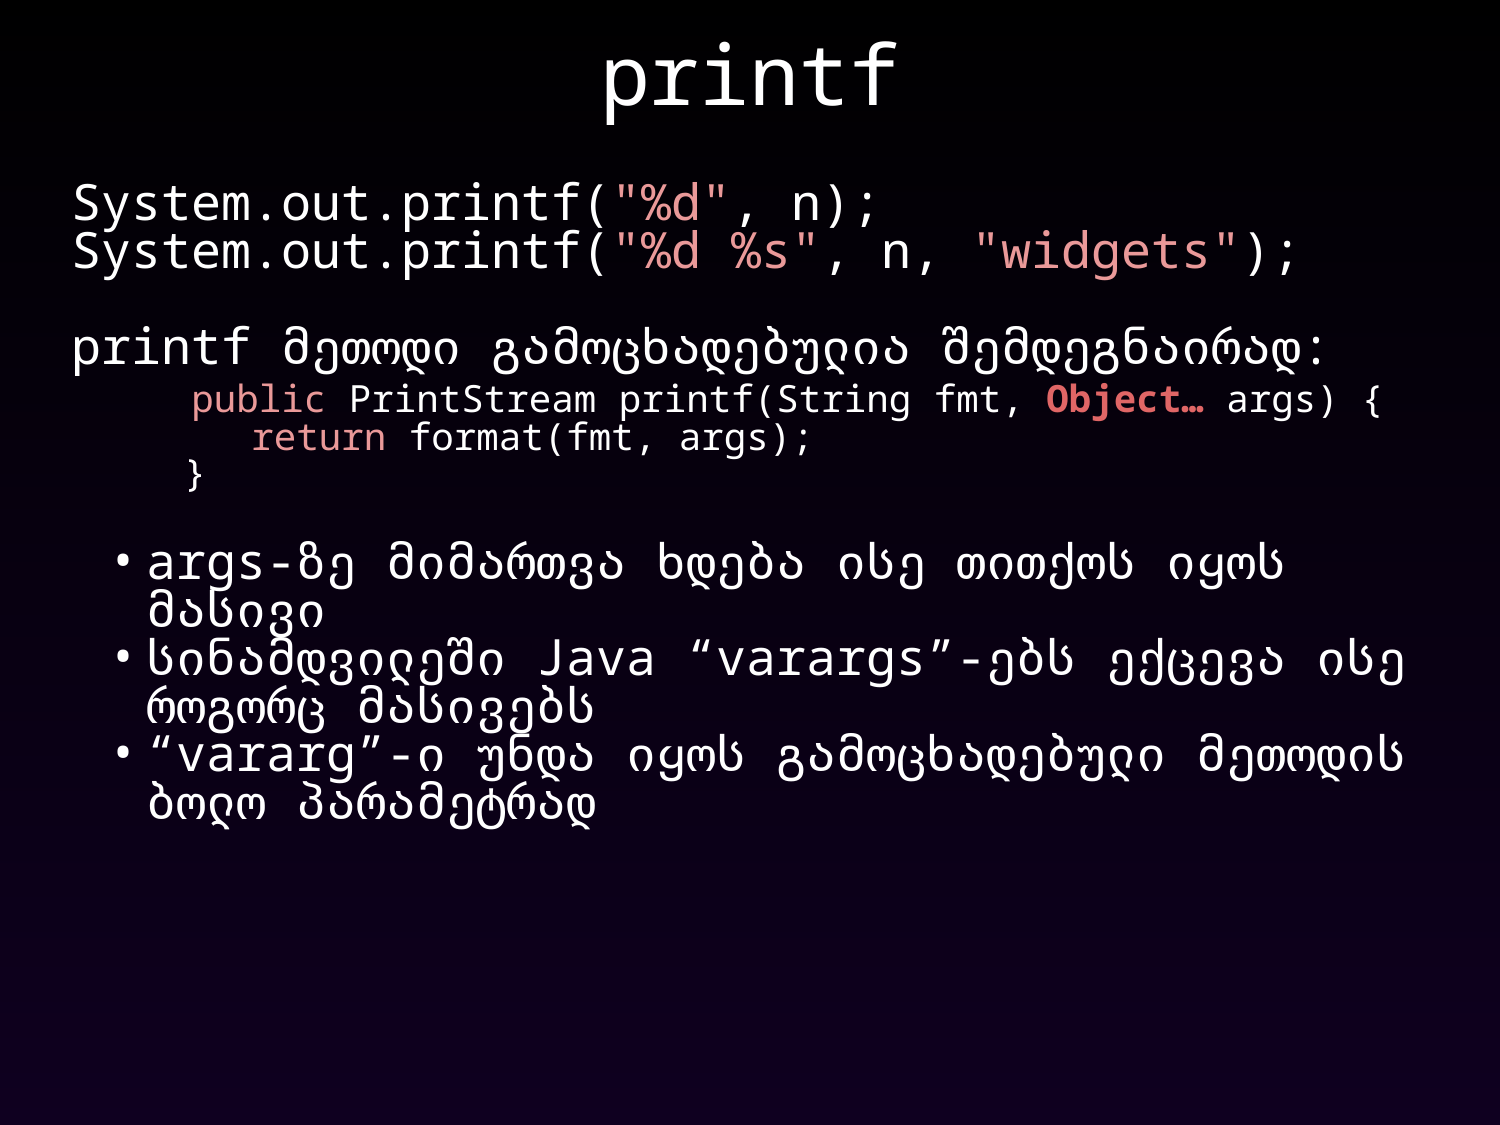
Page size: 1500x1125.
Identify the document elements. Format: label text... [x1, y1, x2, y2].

subtitle System.out.printf("%d", n); System.out.printf("%d %s", n, "widgets"); printf მეთოდი გამოცხადებულია შემდეგნაირად: public PrintStream printf(String fmt, Object… args) { return format(fmt, args); } args-ზე მიმართვა ხდება ისე თითქოს იყოს მასივი სინამდვილეში Java “varargs”-ებს ექცევა ისე როგორც მასივებს “vararg”-ი უნდა იყოს გამოცხადებული მეთოდის ბოლო პარამეტრად [56, 174, 1444, 1095]
title printf [75, 16, 1425, 147]
